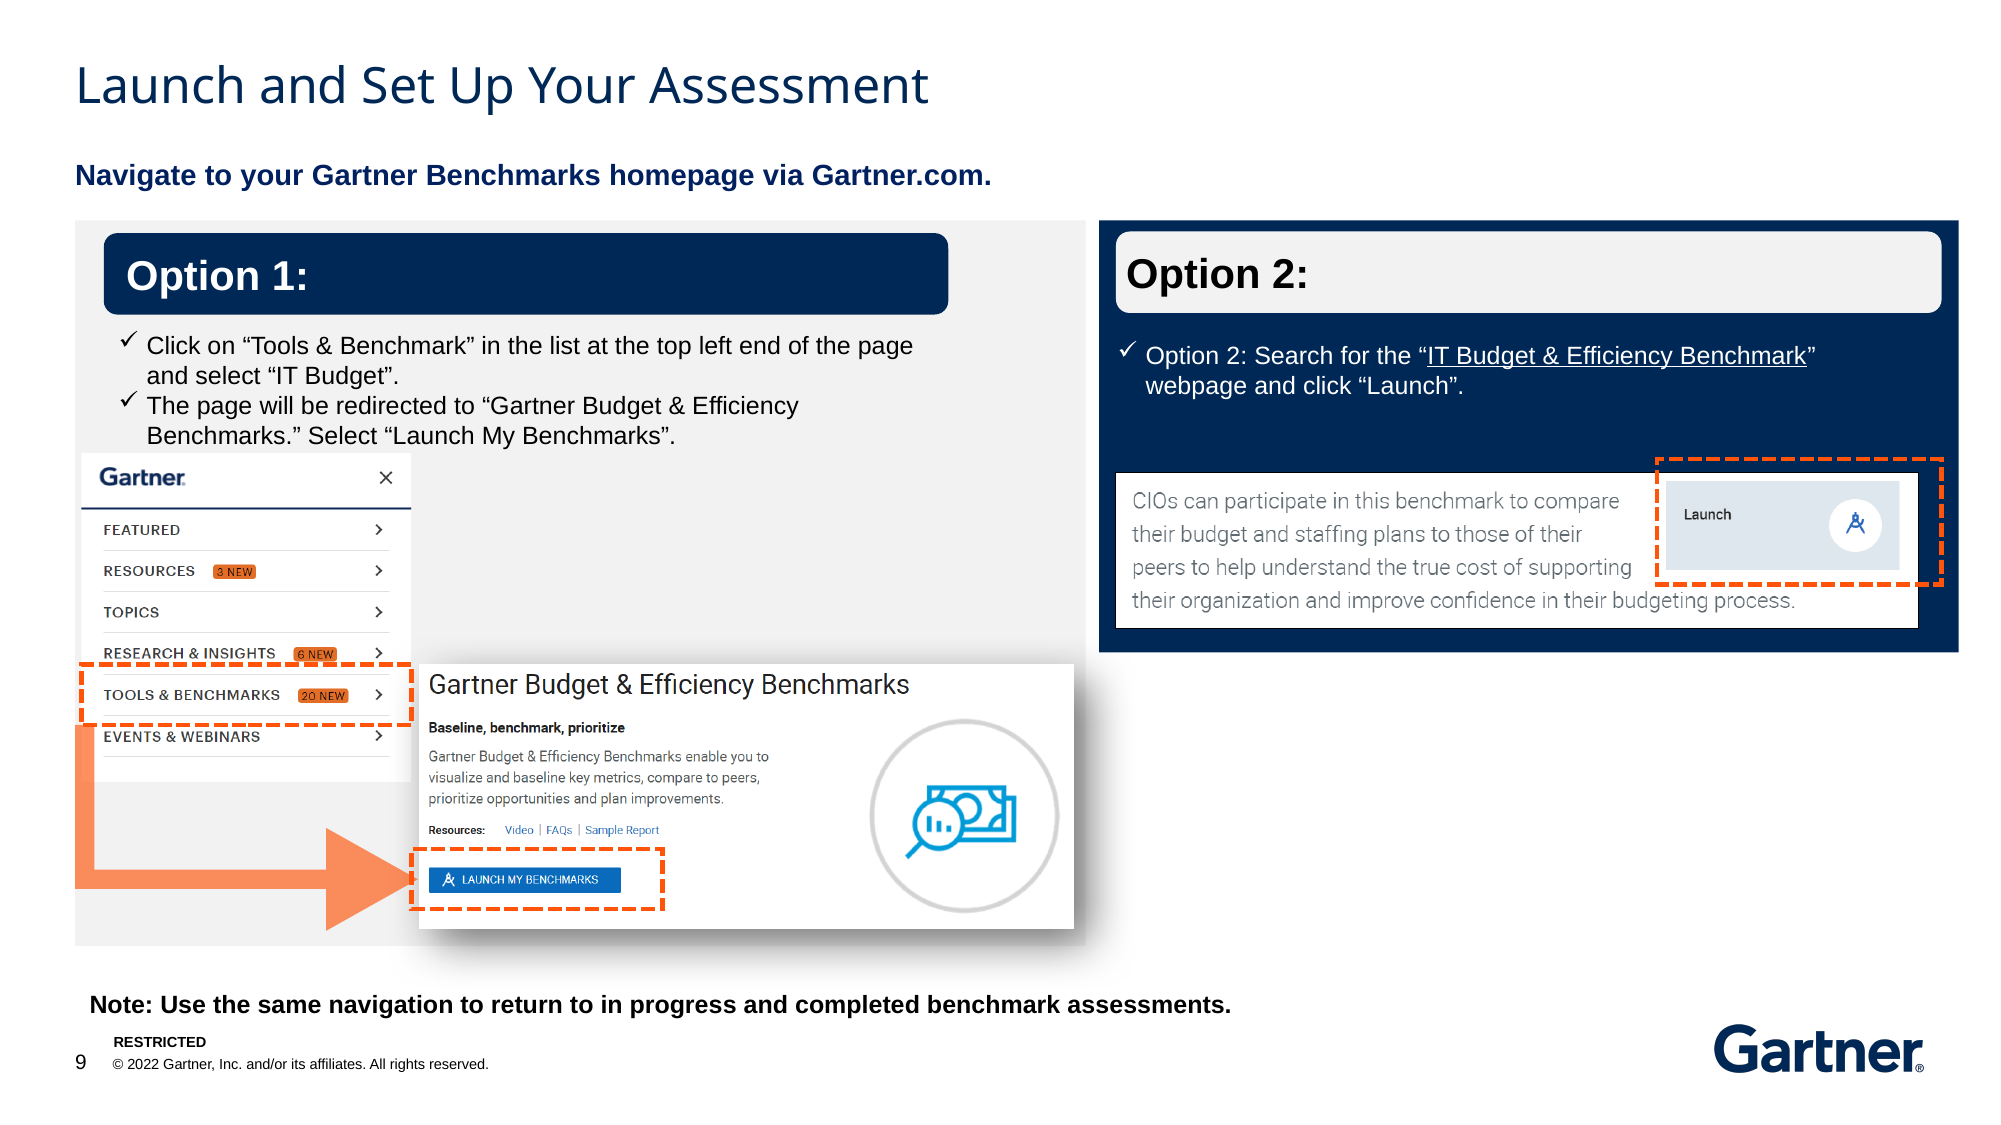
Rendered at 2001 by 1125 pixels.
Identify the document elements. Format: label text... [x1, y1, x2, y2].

title Launch and Set Up Your Assessment [75, 60, 1925, 133]
text_box [73, 723, 419, 933]
text_box Option 2: Search for the “IT Budget & Efficiency Benchmark” webpage and click “Launch”. [1102, 332, 1913, 407]
text_box [410, 848, 419, 878]
picture [1115, 472, 1919, 629]
text_box [102, 232, 950, 316]
text_box [74, 219, 1087, 723]
text_box Option 1: [126, 241, 881, 306]
text_box [1114, 230, 1943, 315]
picture [419, 664, 1074, 929]
picture [1714, 1024, 1924, 1073]
text_box [1656, 458, 1942, 585]
text_box Click on “Tools & Benchmark” in the list at the top left end of the page and select “IT Budget”. The page will be redirected to “Gartner Budget & Efficiency Benchmarks.” Select “Launch My Benchmarks”. [103, 322, 949, 458]
text_box [410, 881, 419, 910]
text_box [74, 890, 409, 947]
text_box Note: Use the same navigation to return to in progress and completed benchmark assessments. [74, 981, 1341, 1054]
text_box [1098, 219, 1960, 653]
picture [81, 453, 412, 782]
text_box Navigate to your Gartner Benchmarks homepage via Gartner.com. [75, 148, 1175, 199]
text_box Option 2: [1126, 239, 1804, 305]
text_box [96, 782, 401, 868]
